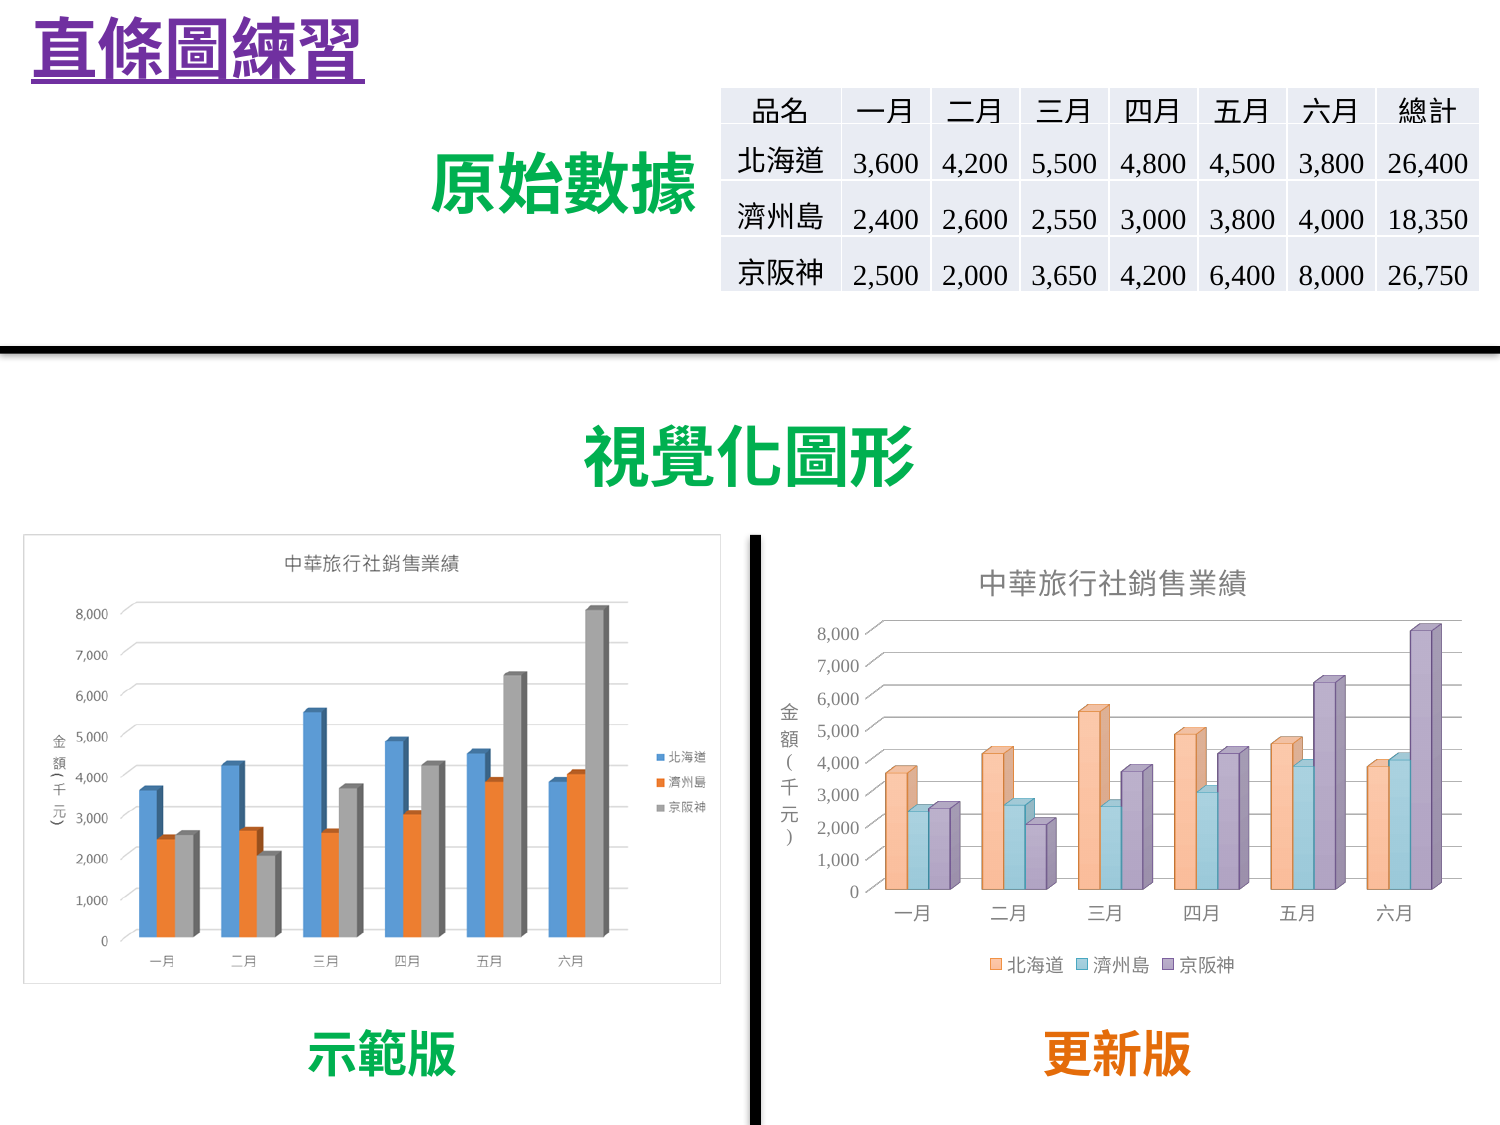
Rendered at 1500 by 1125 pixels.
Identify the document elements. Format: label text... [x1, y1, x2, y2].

table_cell 北海道 [721, 124, 841, 179]
text_box 視覺化圖形 [0, 406, 1500, 502]
table_header 四月 [1110, 88, 1197, 123]
table_cell 4,800 [1110, 124, 1197, 179]
table_cell 京阪神 [721, 237, 841, 291]
table_header 三月 [1021, 88, 1108, 123]
text_box [750, 1090, 761, 1125]
table_cell 2,400 [842, 181, 930, 235]
table_cell 4,200 [932, 124, 1019, 179]
table_header 品名 [721, 88, 841, 123]
text_box 直條圖練習 [0, 0, 396, 95]
table_header 二月 [932, 88, 1019, 123]
table_header 總計 [1377, 88, 1479, 123]
table_cell 26,400 [1377, 124, 1479, 179]
table_cell 3,650 [1021, 237, 1108, 291]
text_box 示範版 更新版 [0, 1015, 1500, 1090]
table_header 一月 [842, 88, 930, 123]
table_cell 8,000 [1288, 237, 1375, 291]
table_cell 2,600 [932, 181, 1019, 235]
table_cell 3,600 [842, 124, 930, 179]
chart [749, 534, 1477, 984]
table_cell 4,000 [1288, 181, 1375, 235]
table_cell 3,800 [1199, 181, 1286, 235]
table_cell 18,350 [1377, 181, 1479, 235]
table_header 六月 [1288, 88, 1375, 123]
picture [23, 534, 721, 984]
table_header 五月 [1199, 88, 1286, 123]
table_cell 2,500 [842, 237, 930, 291]
table_cell 6,400 [1199, 237, 1286, 291]
table_cell 4,200 [1110, 237, 1197, 291]
table_cell 5,500 [1021, 124, 1108, 179]
table_cell 4,500 [1199, 124, 1286, 179]
text_box 原始數據 [415, 134, 717, 230]
text_box [0, 346, 1500, 354]
table_cell 2,000 [932, 237, 1019, 291]
table_cell 3,000 [1110, 181, 1197, 235]
table_cell 3,800 [1288, 124, 1375, 179]
text_box [750, 992, 761, 1015]
table_cell 濟州島 [721, 181, 841, 235]
table_cell 26,750 [1377, 237, 1479, 291]
table_cell 2,550 [1021, 181, 1108, 235]
